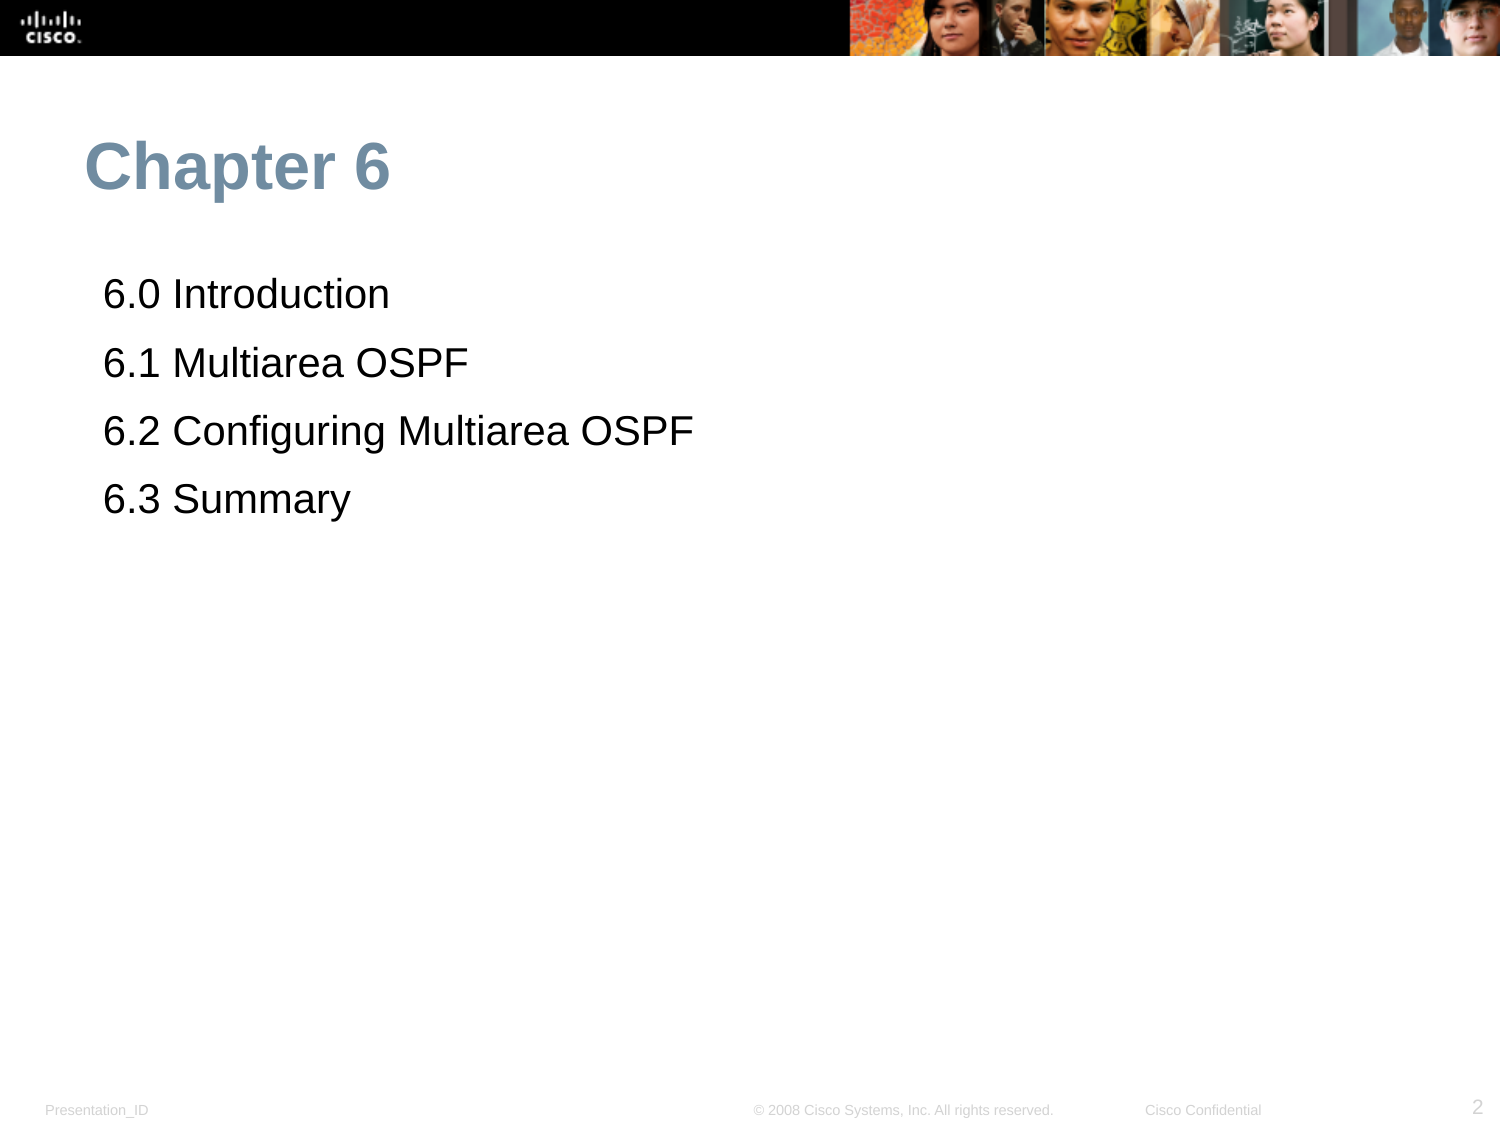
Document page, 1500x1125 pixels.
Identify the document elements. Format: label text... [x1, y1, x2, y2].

title Chapter 6 [70, 73, 1408, 212]
list 6.0 Introduction 6.1 Multiarea OSPF 6.2 Configuring Multiarea OSPF 6.3 Summary [89, 264, 1424, 960]
picture [0, 0, 1500, 56]
